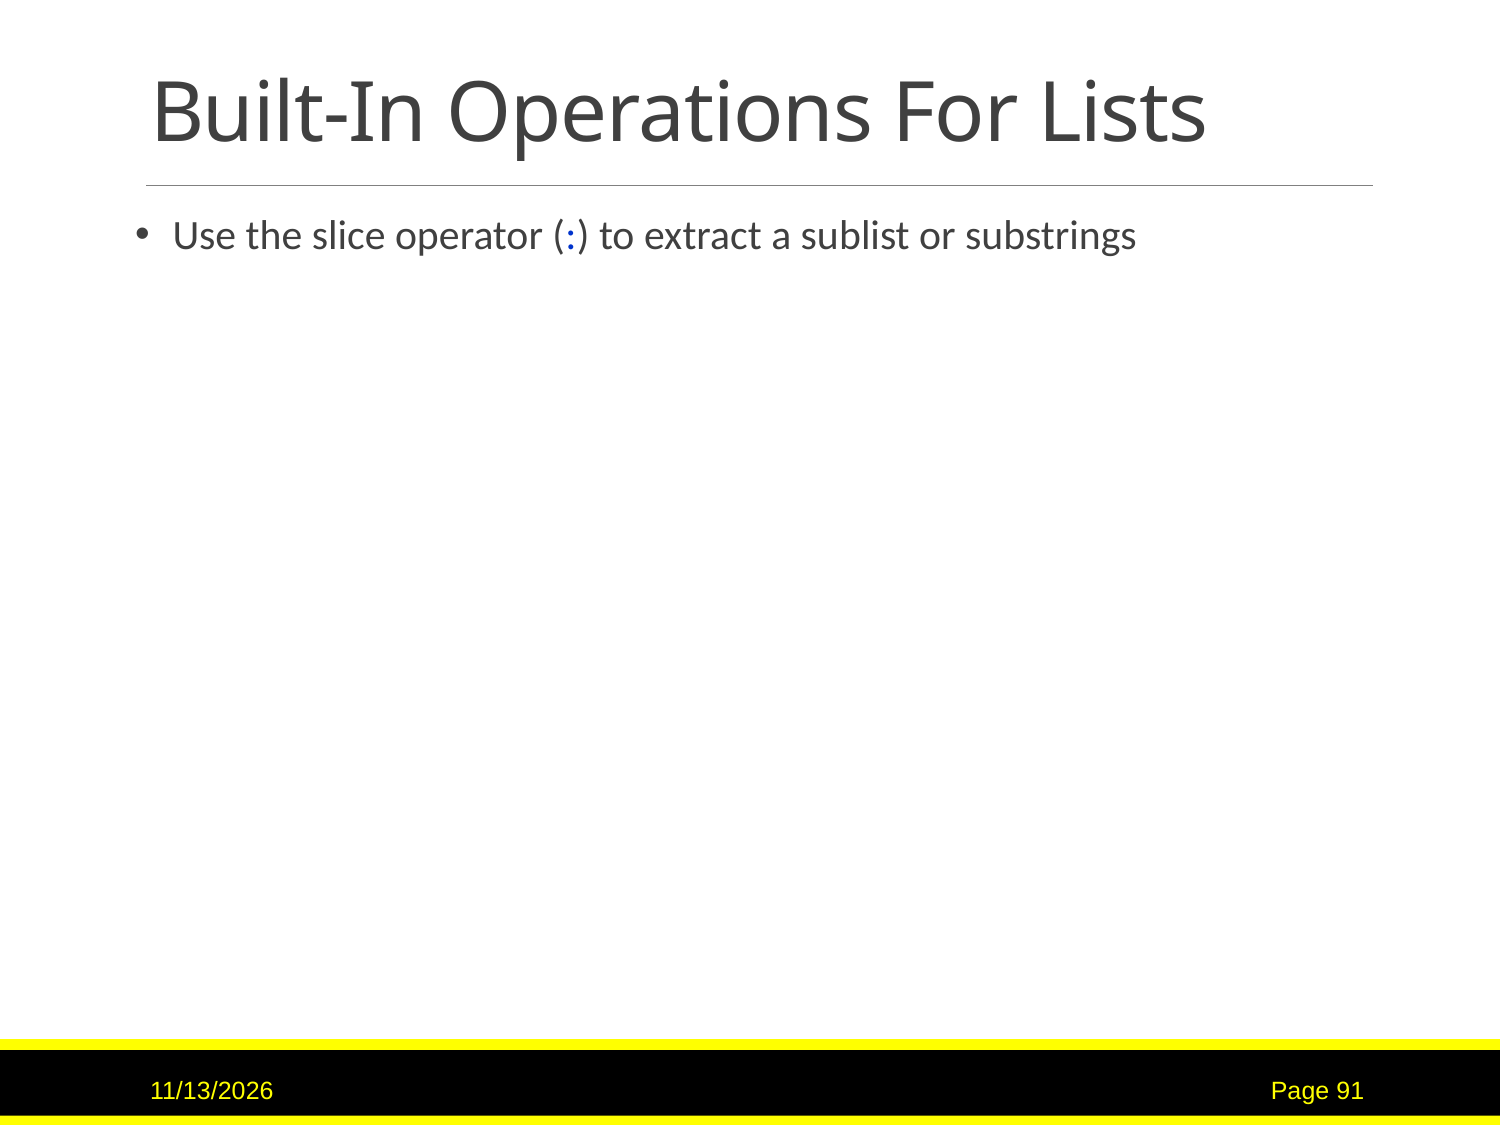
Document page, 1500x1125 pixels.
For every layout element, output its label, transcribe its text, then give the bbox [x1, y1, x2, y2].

slide_number Page 91 [1218, 1059, 1380, 1120]
list Use the slice operator (:) to extract a sublist or substrings [135, 205, 1373, 963]
title Built-In Operations For Lists [135, 47, 1373, 167]
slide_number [135, 1059, 440, 1120]
